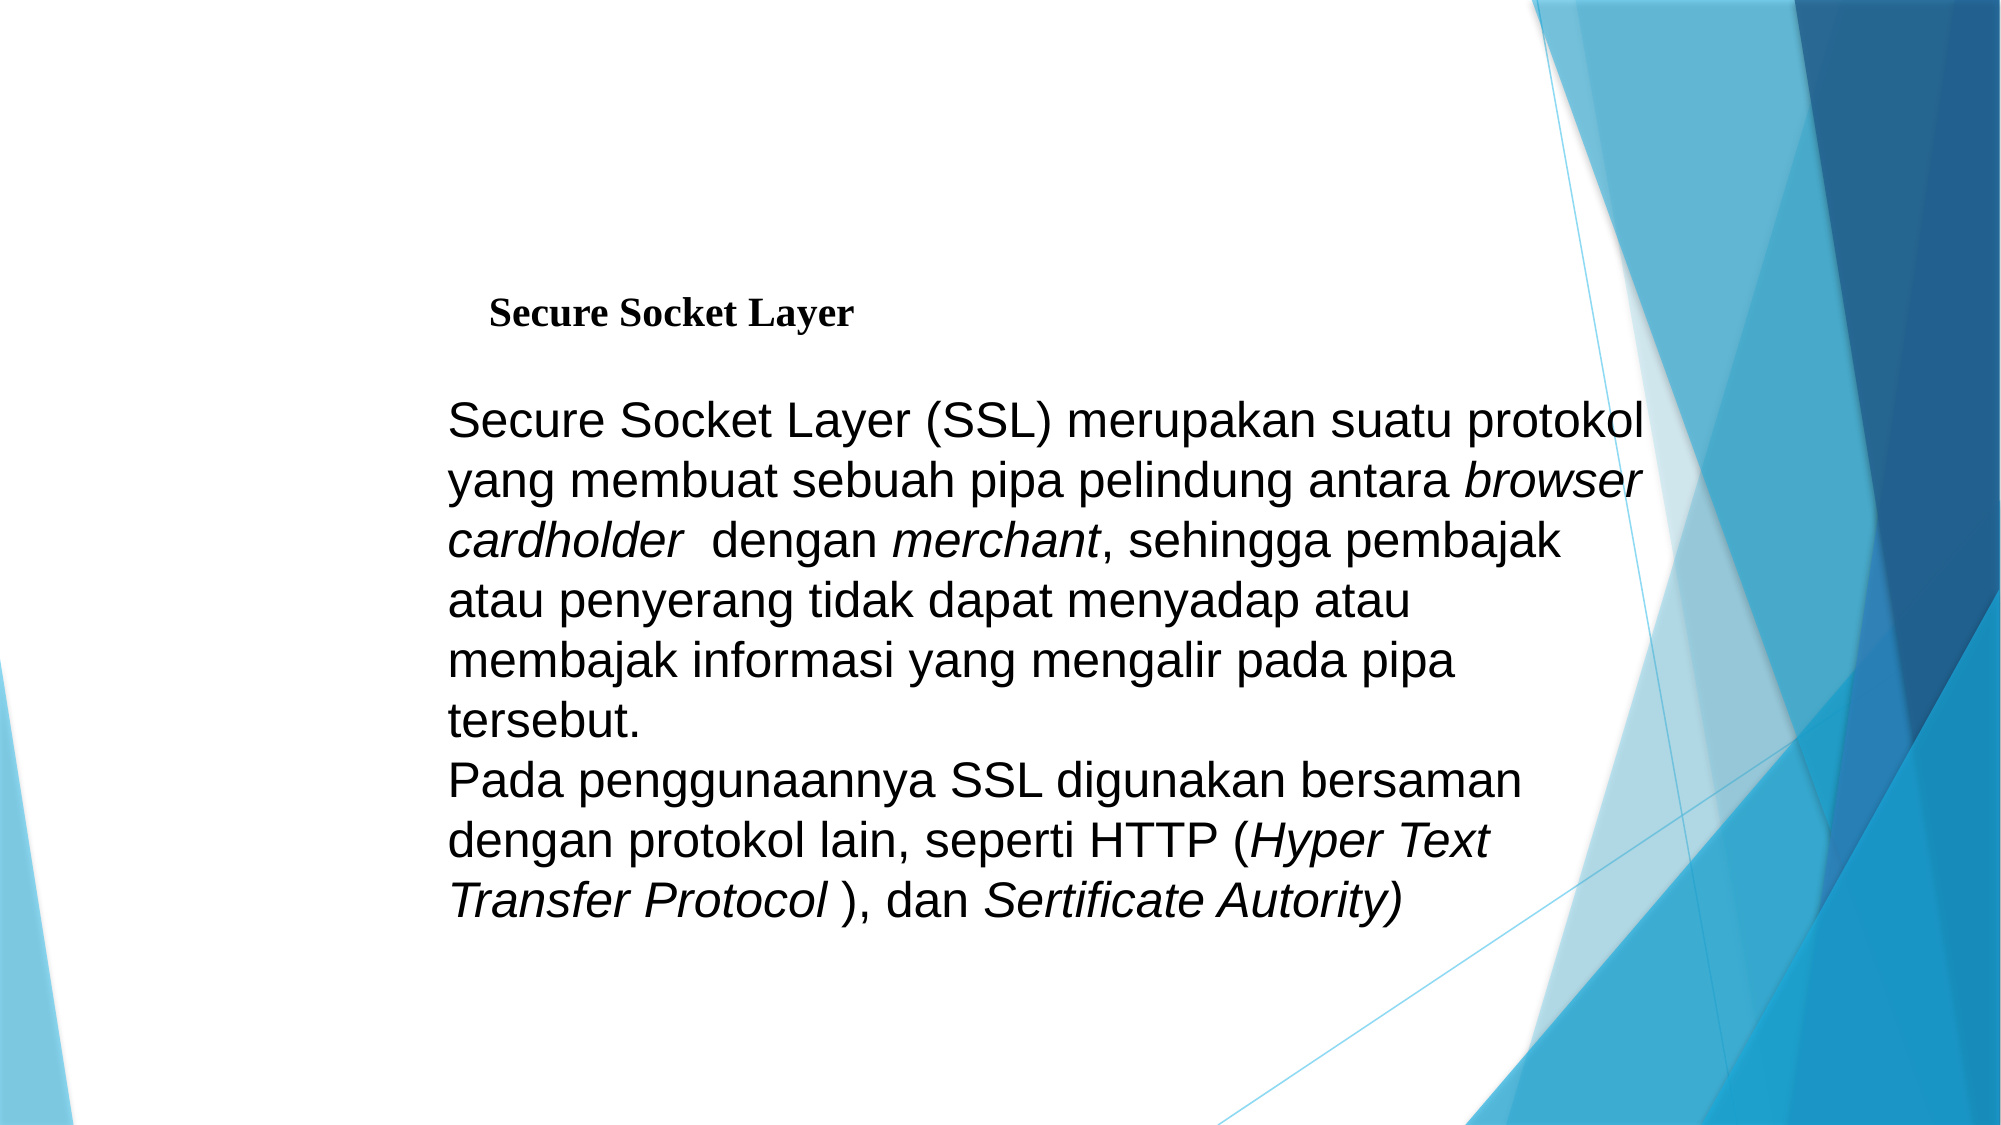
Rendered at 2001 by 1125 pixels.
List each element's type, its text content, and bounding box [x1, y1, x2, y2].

text_box Secure Socket Layer (SSL) merupakan suatu protokol yang membuat sebuah pipa pelindung antara browser cardholder dengan merchant, sehingga pembajak atau penyerang tidak dapat menyadap atau membajak informasi yang mengalir pada pipa tersebut. Pada penggunaannya SSL digunakan bersaman dengan protokol lain, seperti HTTP (Hyper Text Transfer Protocol ), dan Sertificate Autority) [432, 380, 1662, 936]
text_box Secure Socket Layer [474, 262, 1126, 358]
